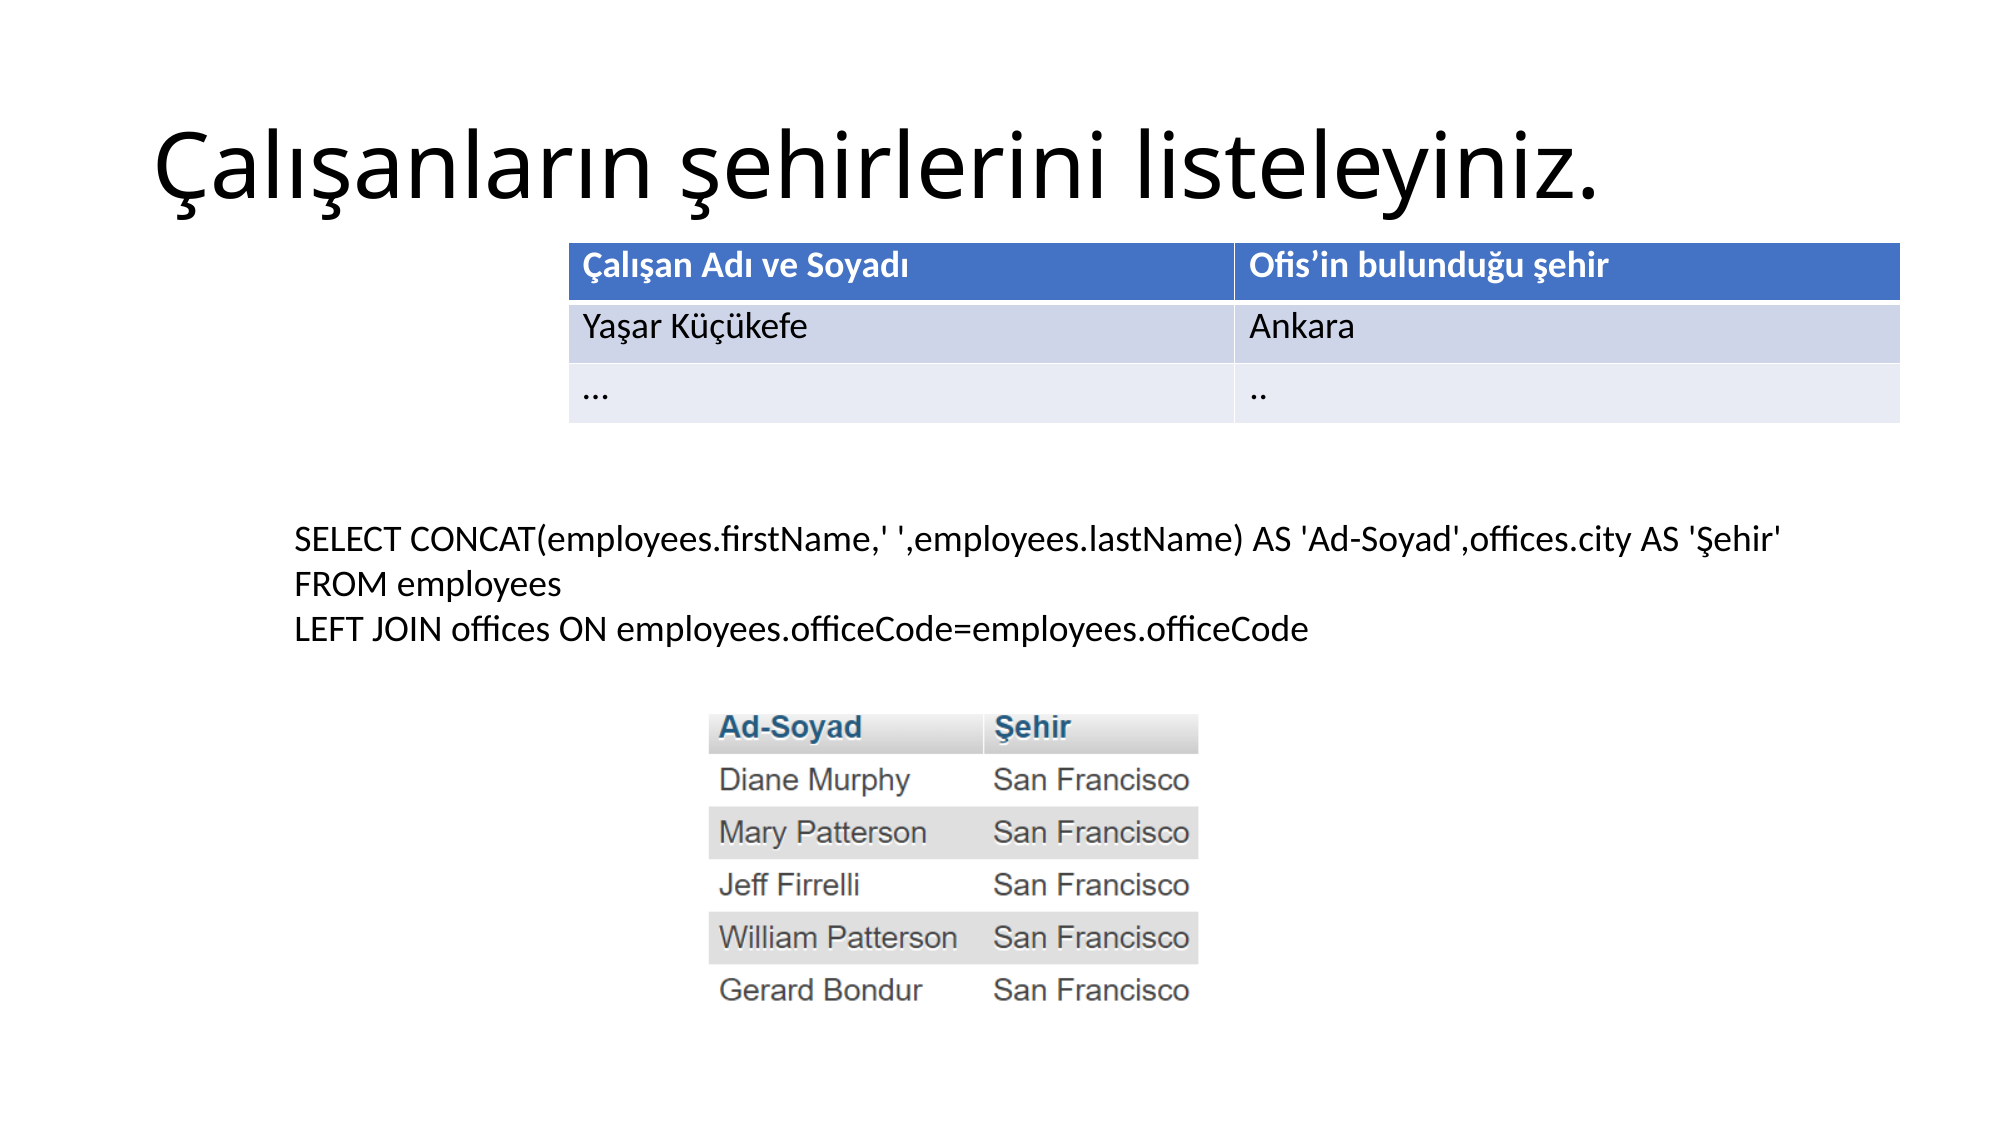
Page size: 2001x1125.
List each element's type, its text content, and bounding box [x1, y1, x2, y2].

table_header Çalışan Adı ve Soyadı [569, 243, 1234, 300]
table_cell .. [1235, 364, 1900, 423]
table_cell … [569, 364, 1234, 423]
text_box SELECT CONCAT(employees.firstName,' ',employees.lastName) AS 'Ad-Soyad',offices.city AS 'Şehir' FROM employees LEFT JOIN offices ON employees.officeCode=employees.officeCode [279, 506, 1932, 657]
table_cell Ankara [1235, 305, 1900, 363]
title Çalışanların şehirlerini listeleyiniz. [137, 59, 1863, 278]
table_header Ofis’in bulunduğu şehir [1235, 243, 1900, 300]
picture [704, 714, 1206, 1007]
table_cell Yaşar Küçükefe [569, 305, 1234, 363]
